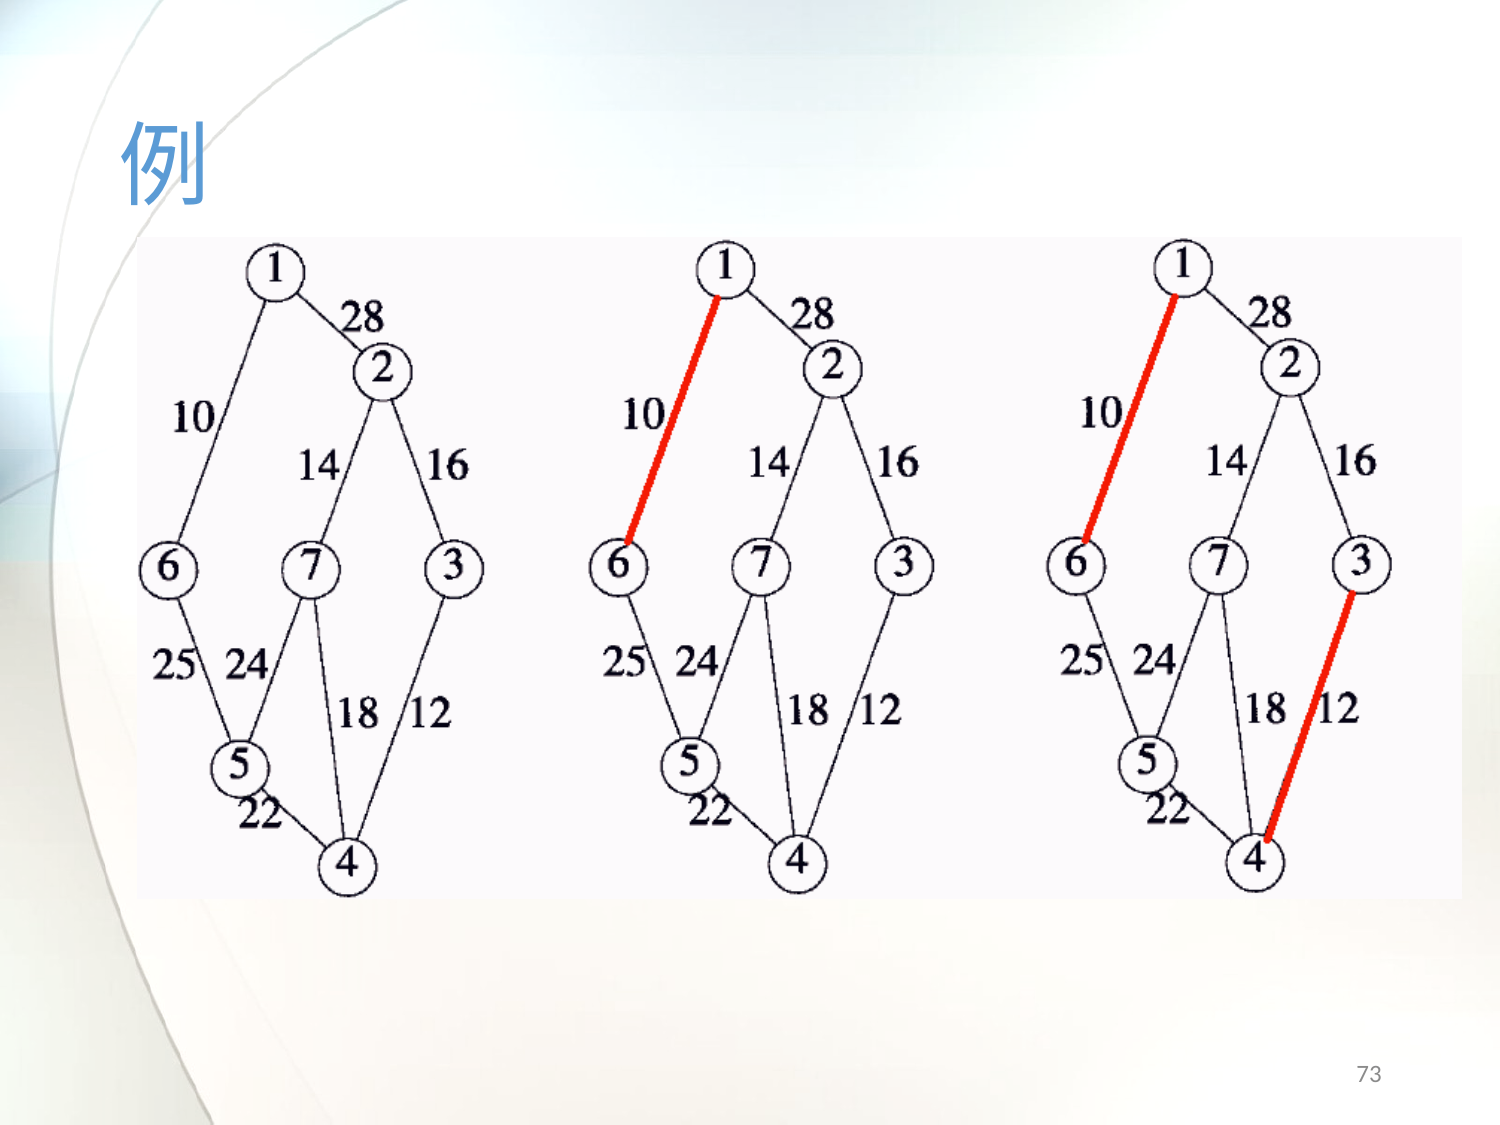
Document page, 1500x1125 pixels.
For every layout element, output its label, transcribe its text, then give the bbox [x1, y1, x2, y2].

slide_number 73 [1059, 1042, 1397, 1103]
picture [0, 0, 1500, 1125]
title 例 [103, 59, 1397, 278]
